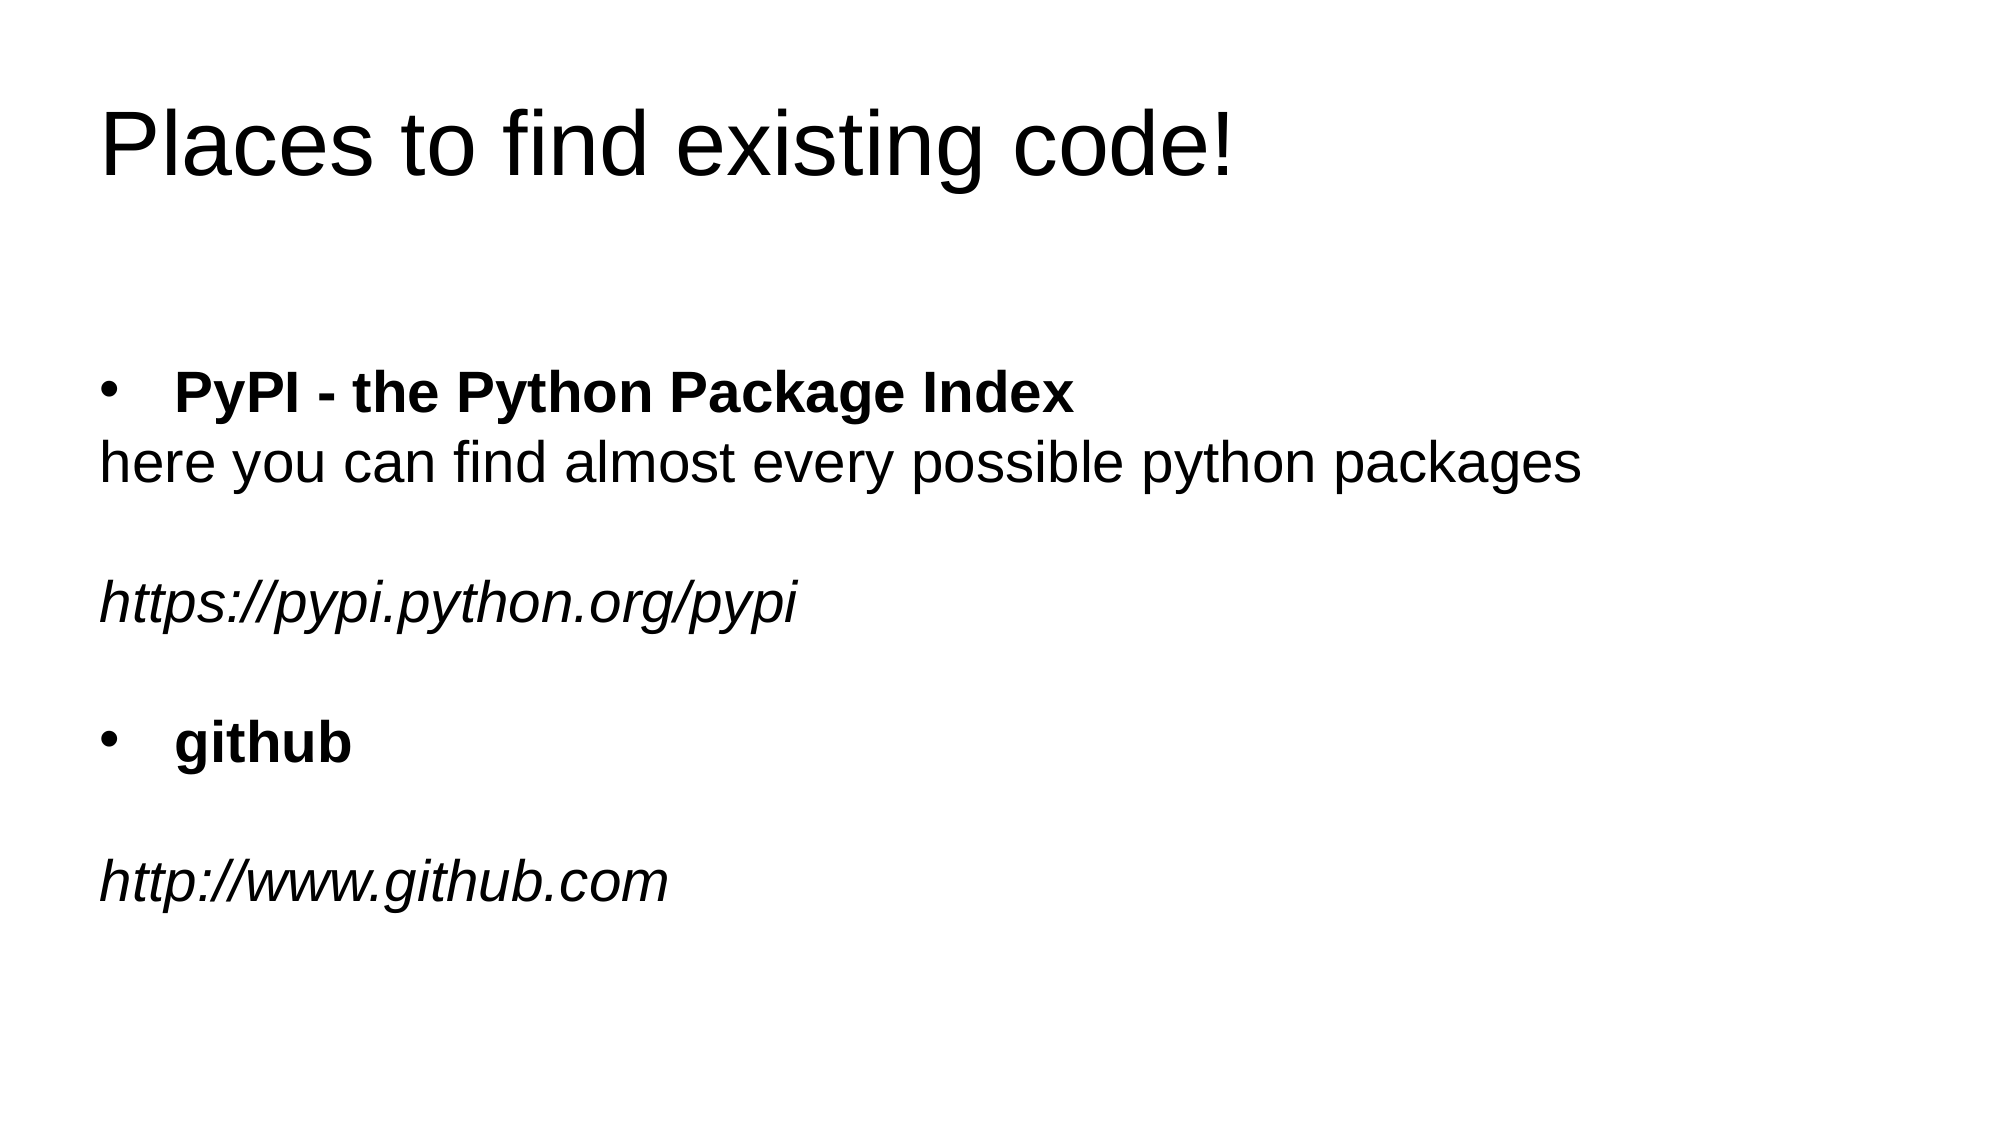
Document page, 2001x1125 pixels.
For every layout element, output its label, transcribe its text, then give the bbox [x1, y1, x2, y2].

subtitle PyPI - the Python Package Index here you can find almost every possible python packages https://pypi.python.org/pypi github http://www.github.com [99, 262, 1900, 1005]
title Places to find existing code! [99, 45, 1900, 233]
